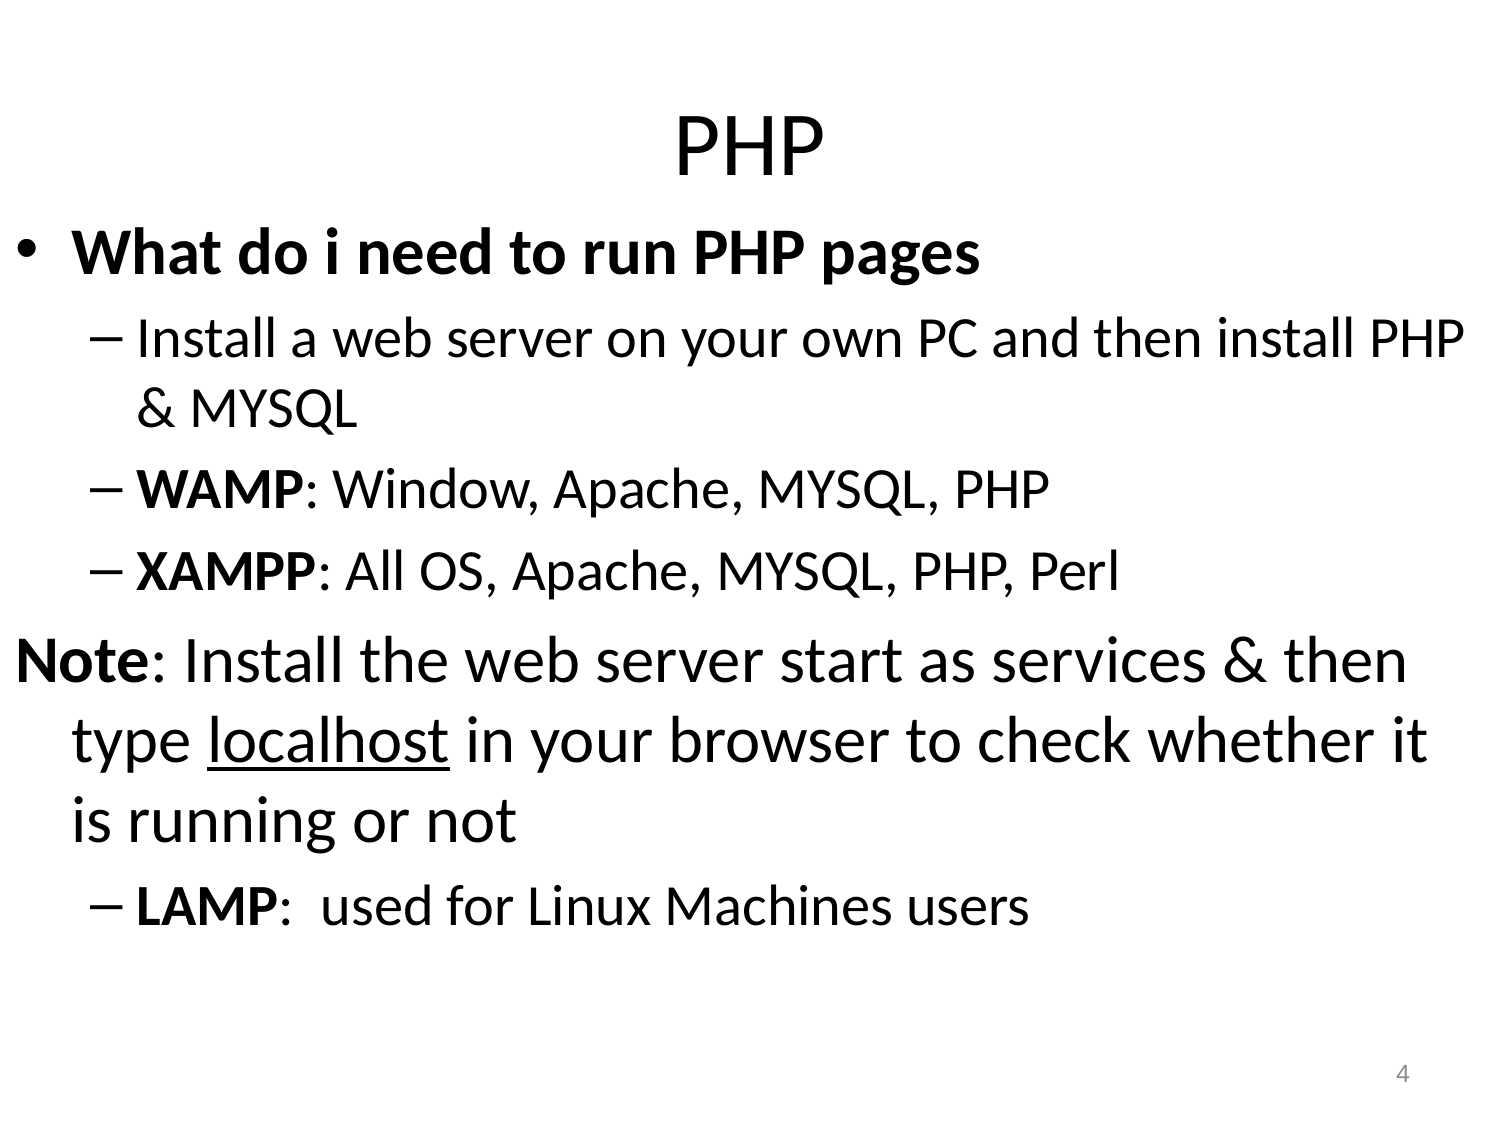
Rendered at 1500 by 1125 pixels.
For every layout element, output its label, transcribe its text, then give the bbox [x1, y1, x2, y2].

title PHP [75, 45, 1425, 200]
slide_number 4 [1074, 1042, 1425, 1103]
list What do i need to run PHP pages Install a web server on your own PC and then install PHP & MYSQL WAMP: Window, Apache, MYSQL, PHP XAMPP: All OS, Apache, MYSQL, PHP, Perl Note: Install the web server start as services & then type localhost in your browser to check whether it is running or not LAMP: used for Linux Machines users [0, 200, 1500, 1103]
